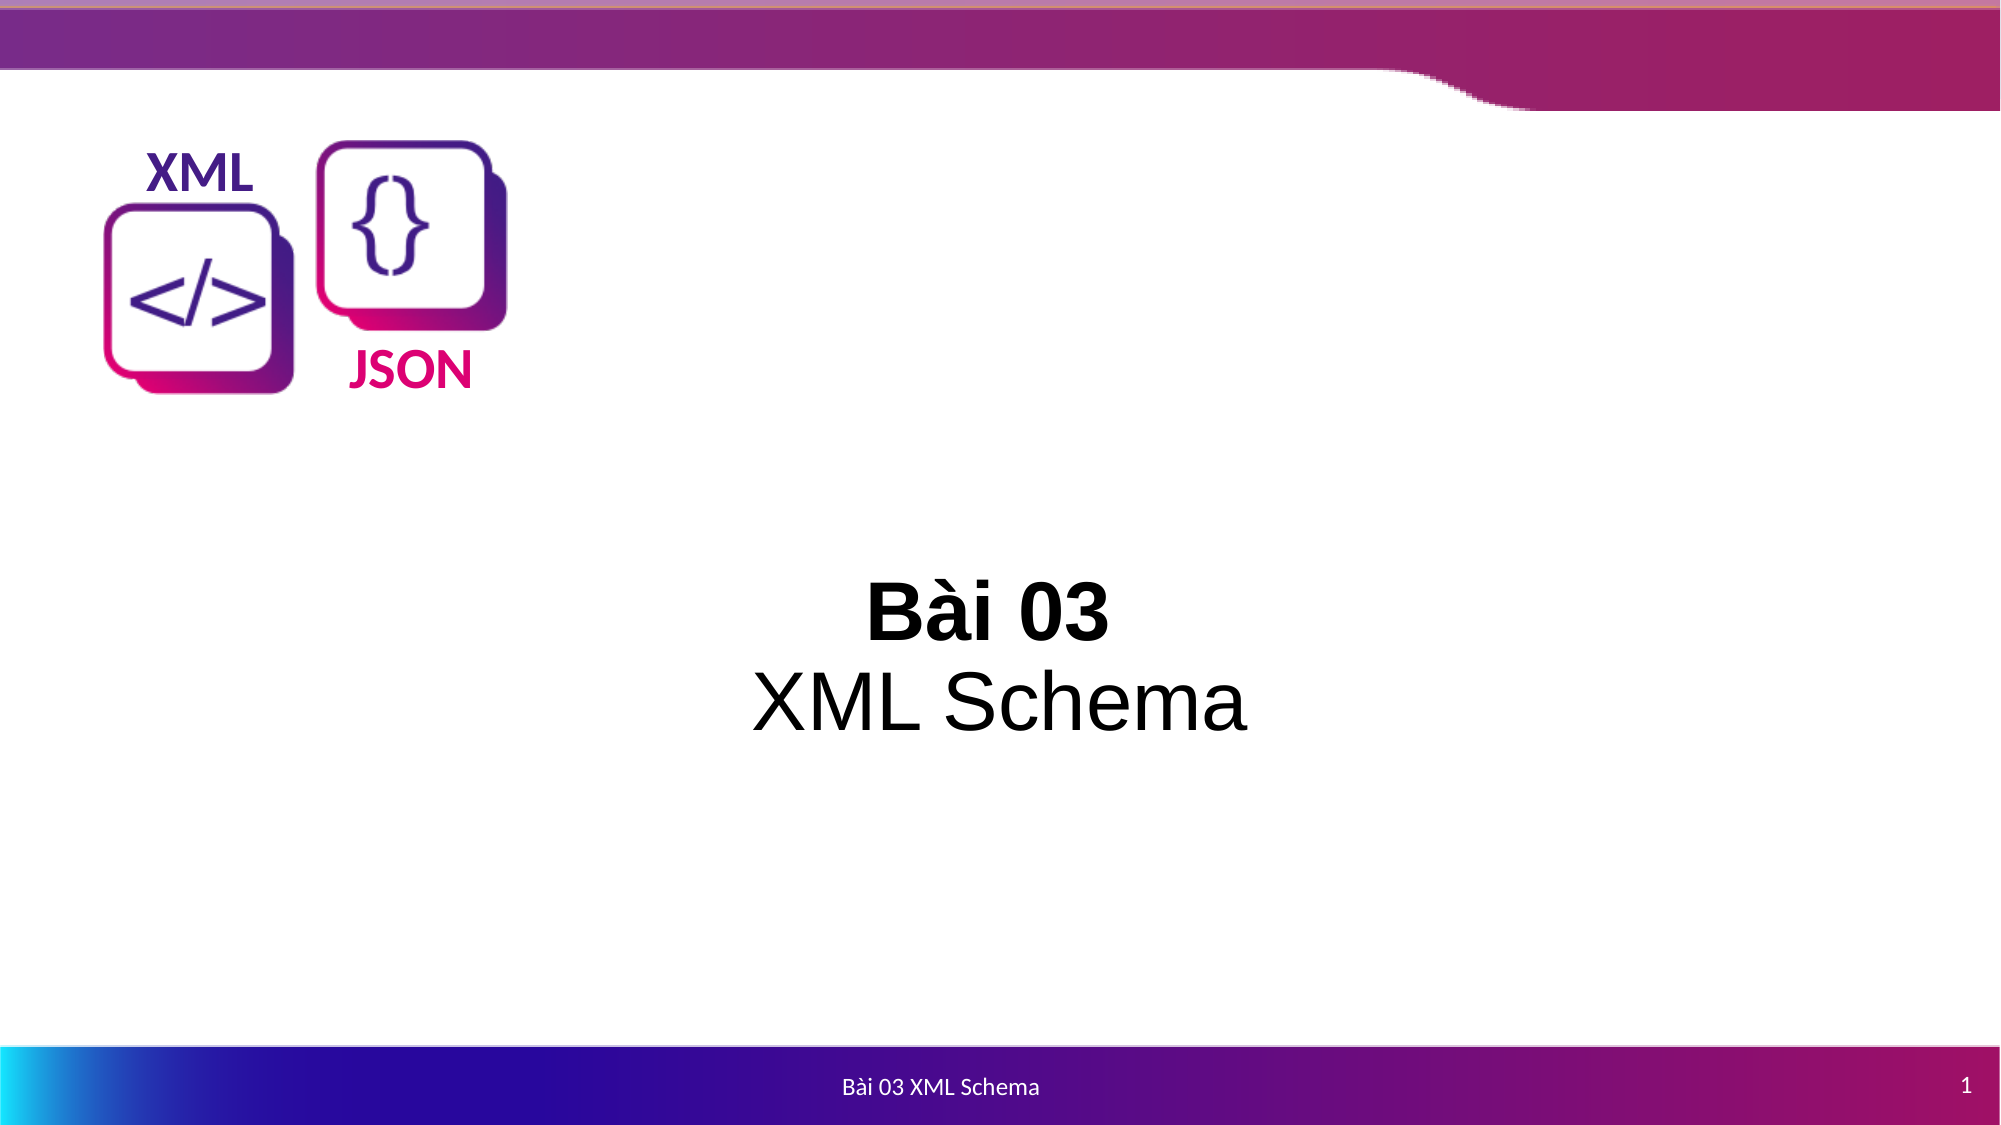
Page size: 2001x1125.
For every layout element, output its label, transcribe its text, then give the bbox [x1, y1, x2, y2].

title Bài 03 XML Schema [249, 345, 1750, 757]
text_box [103, 125, 509, 409]
footer Bài 03 XML Schema [17, 1055, 1865, 1116]
slide_number 1 [1877, 1053, 1988, 1114]
picture [0, 1045, 2000, 1125]
picture [0, 0, 2001, 111]
